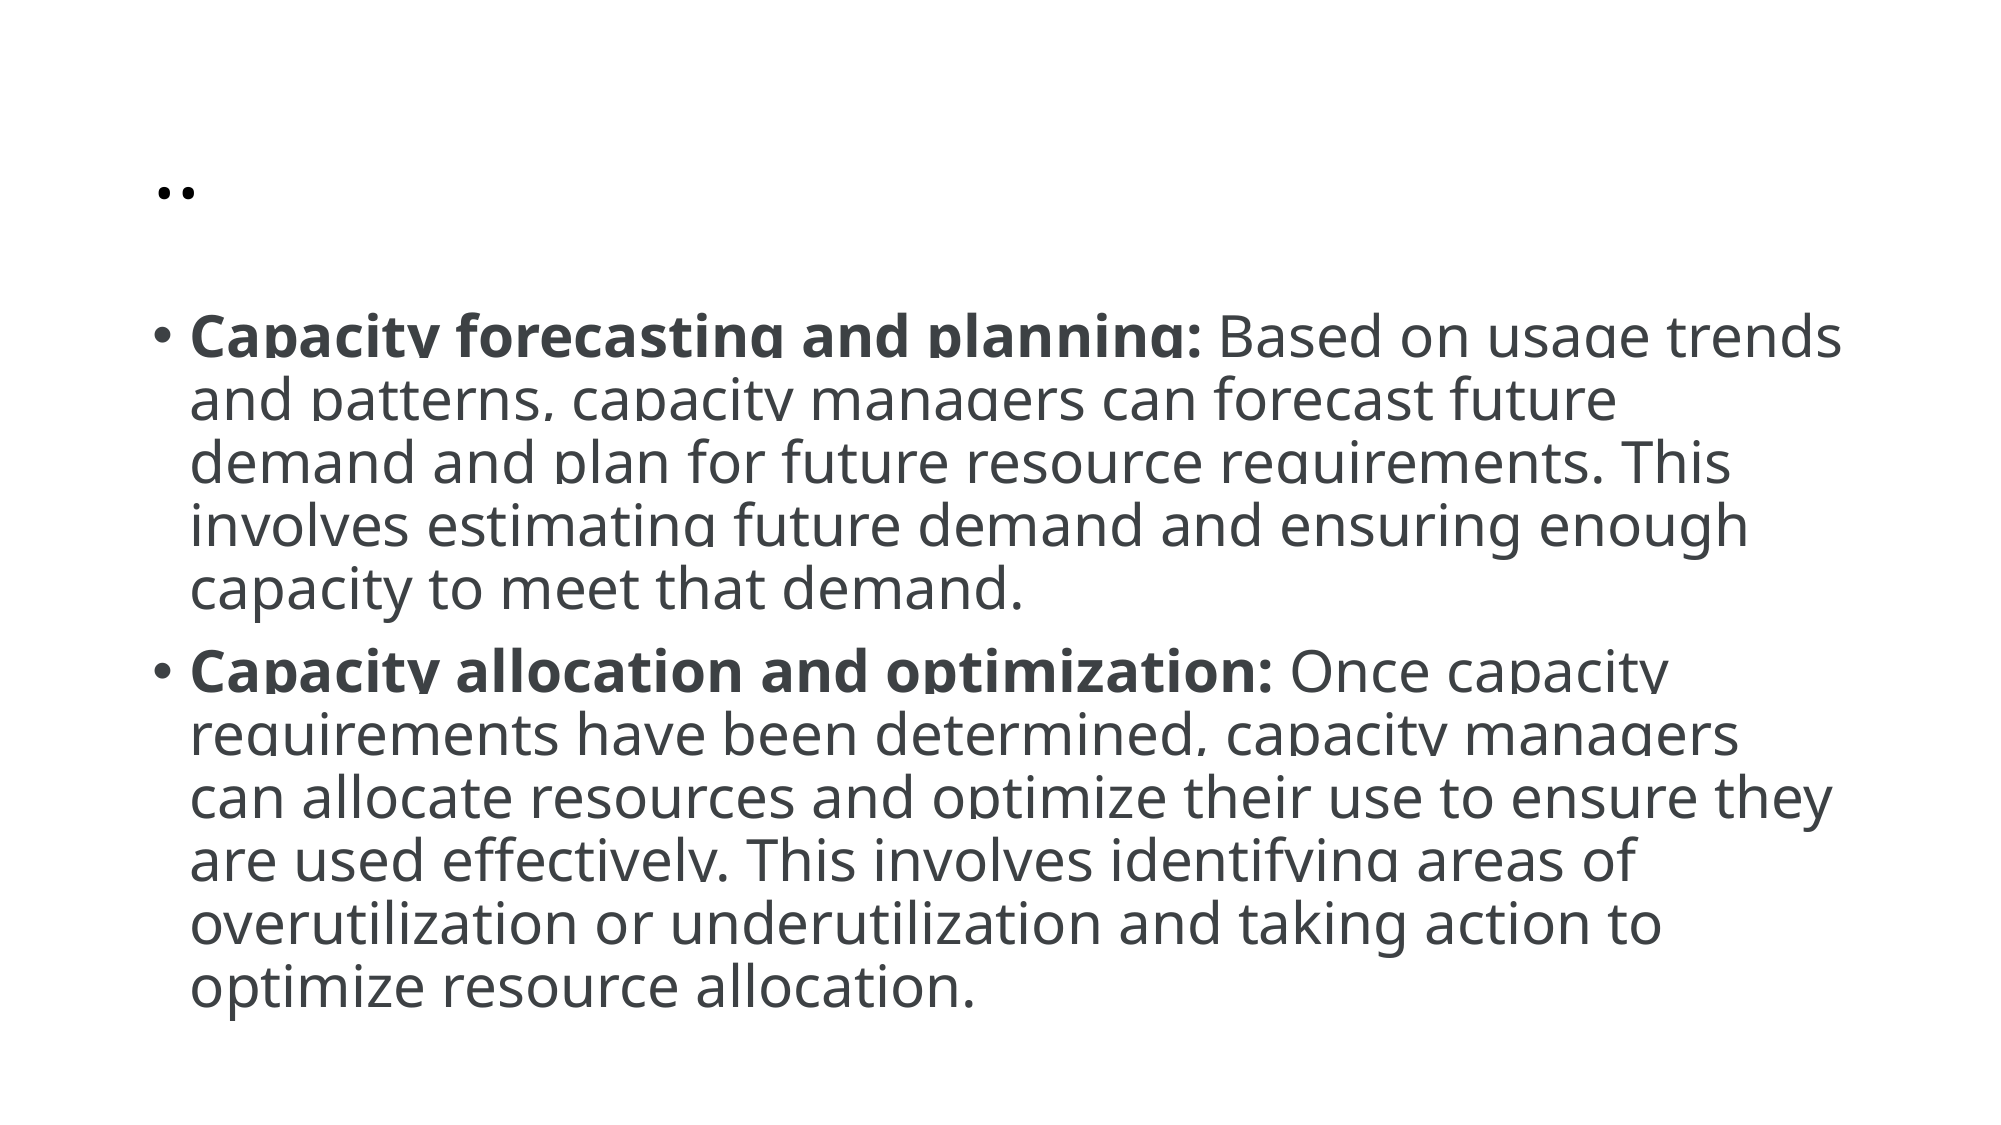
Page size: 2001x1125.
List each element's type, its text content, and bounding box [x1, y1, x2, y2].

list Capacity forecasting and planning: Based on usage trends and patterns, capacity managers can forecast future demand and plan for future resource requirements. This involves estimating future demand and ensuring enough capacity to meet that demand. Capacity allocation and optimization: Once capacity requirements have been determined, capacity managers can allocate resources and optimize their use to ensure they are used effectively. This involves identifying areas of overutilization or underutilization and taking action to optimize resource allocation. [137, 299, 1863, 1014]
title .. [137, 59, 1863, 278]
